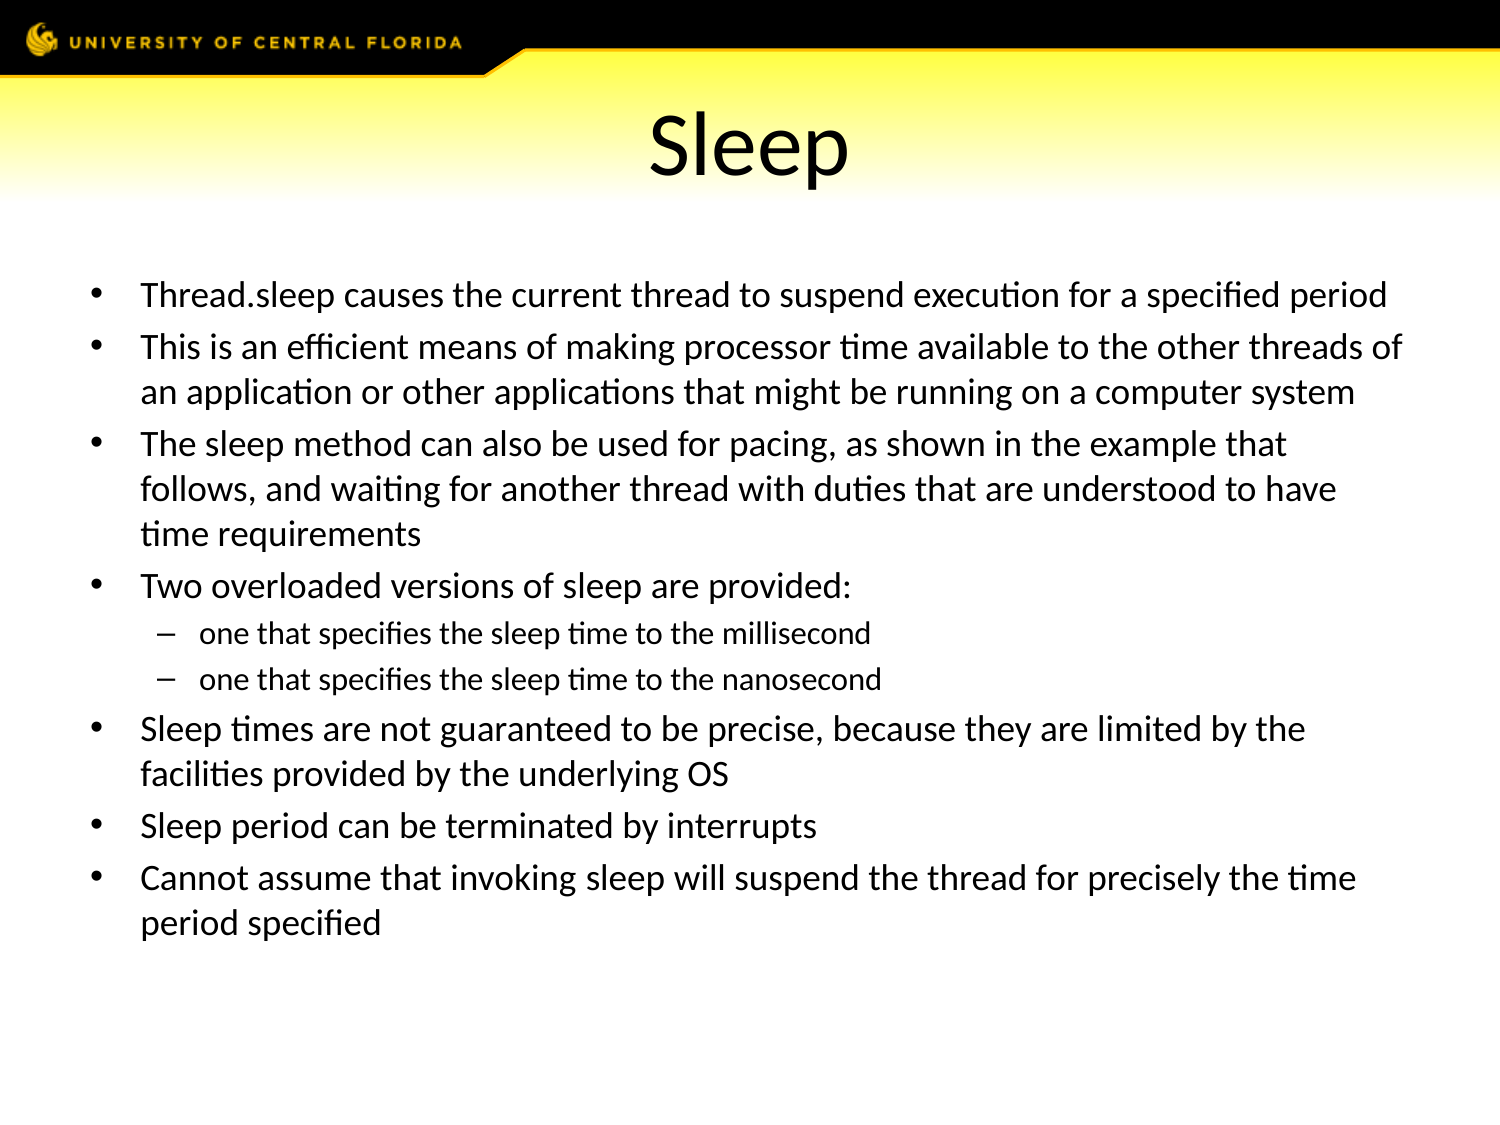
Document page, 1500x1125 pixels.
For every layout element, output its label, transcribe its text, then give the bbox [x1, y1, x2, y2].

picture [0, 0, 484, 74]
title Sleep [75, 45, 1425, 233]
list Thread.sleep causes the current thread to suspend execution for a specified period This is an efficient means of making processor time available to the other threads of an application or other applications that might be running on a computer system The sleep method can also be used for pacing, as shown in the example that follows, and waiting for another thread with duties that are understood to have time requirements Two overloaded versions of sleep are provided: one that specifies the sleep time to the millisecond one that specifies the sleep time to the nanosecond Sleep times are not guaranteed to be precise, because they are limited by the facilities provided by the underlying OS Sleep period can be terminated by interrupts Cannot assume that invoking sleep will suspend the thread for precisely the time period specified [75, 262, 1425, 1005]
